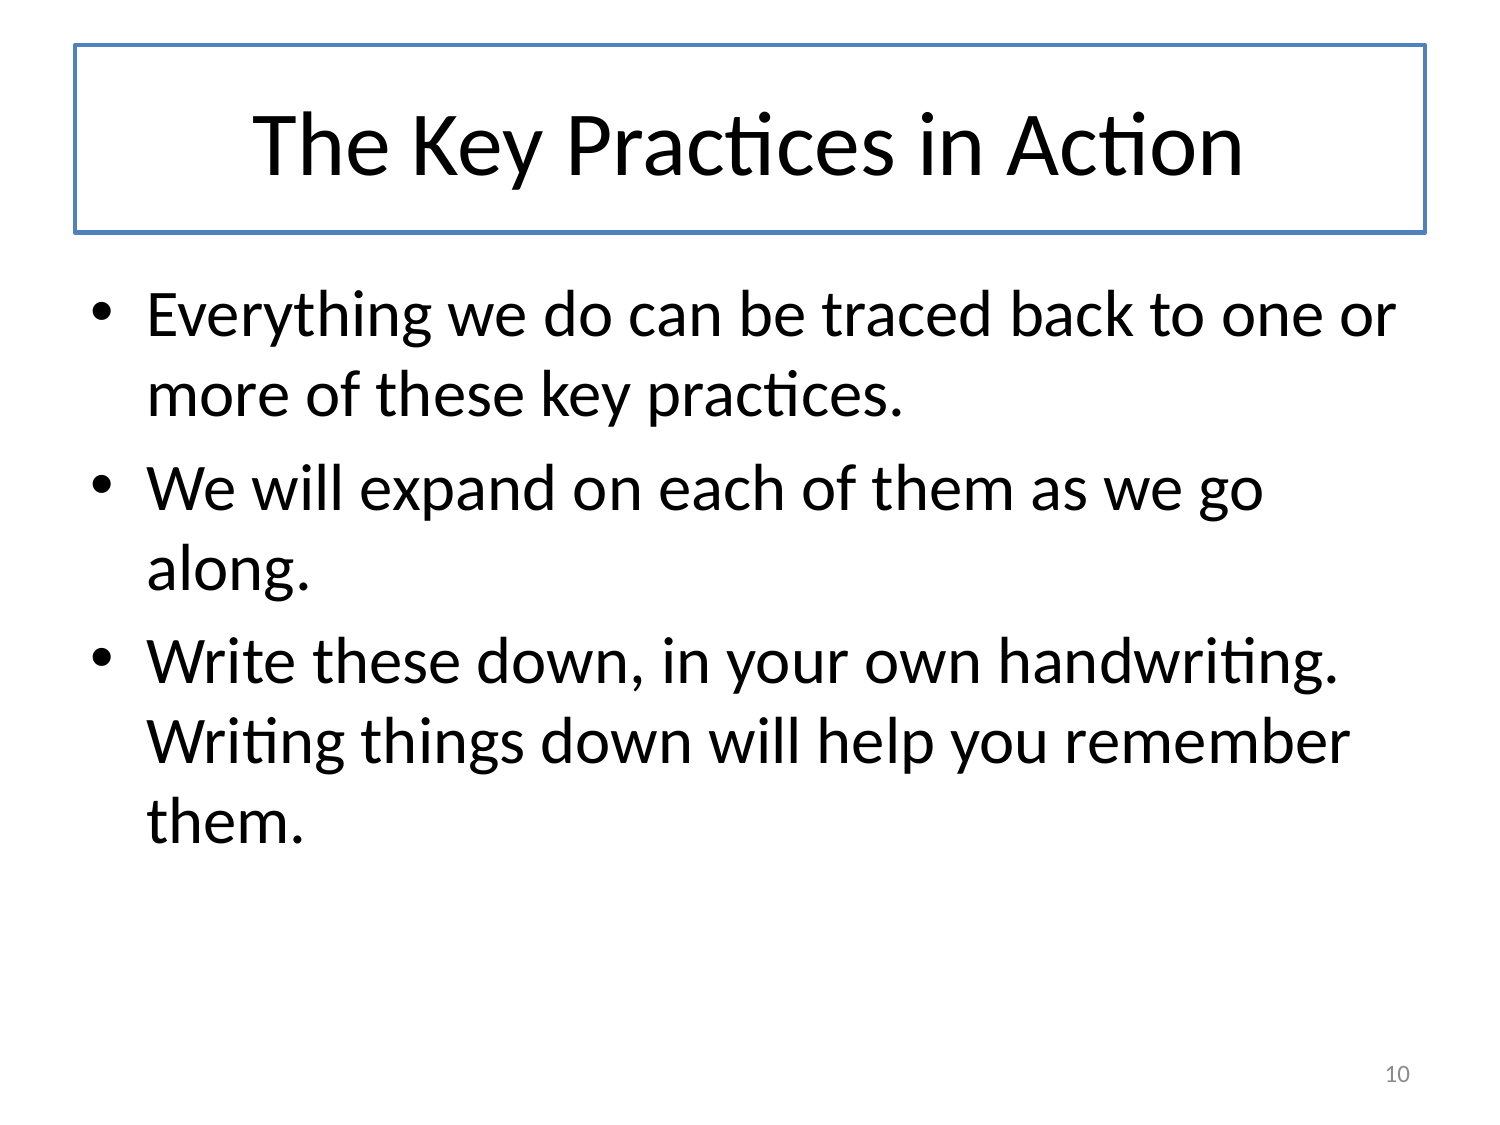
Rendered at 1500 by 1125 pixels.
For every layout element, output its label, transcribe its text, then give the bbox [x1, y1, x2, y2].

list Everything we do can be traced back to one or more of these key practices. We will expand on each of them as we go along. Write these down, in your own handwriting. Writing things down will help you remember them. [75, 262, 1425, 1005]
slide_number 10 [1074, 1042, 1425, 1103]
title The Key Practices in Action [73, 43, 1427, 235]
